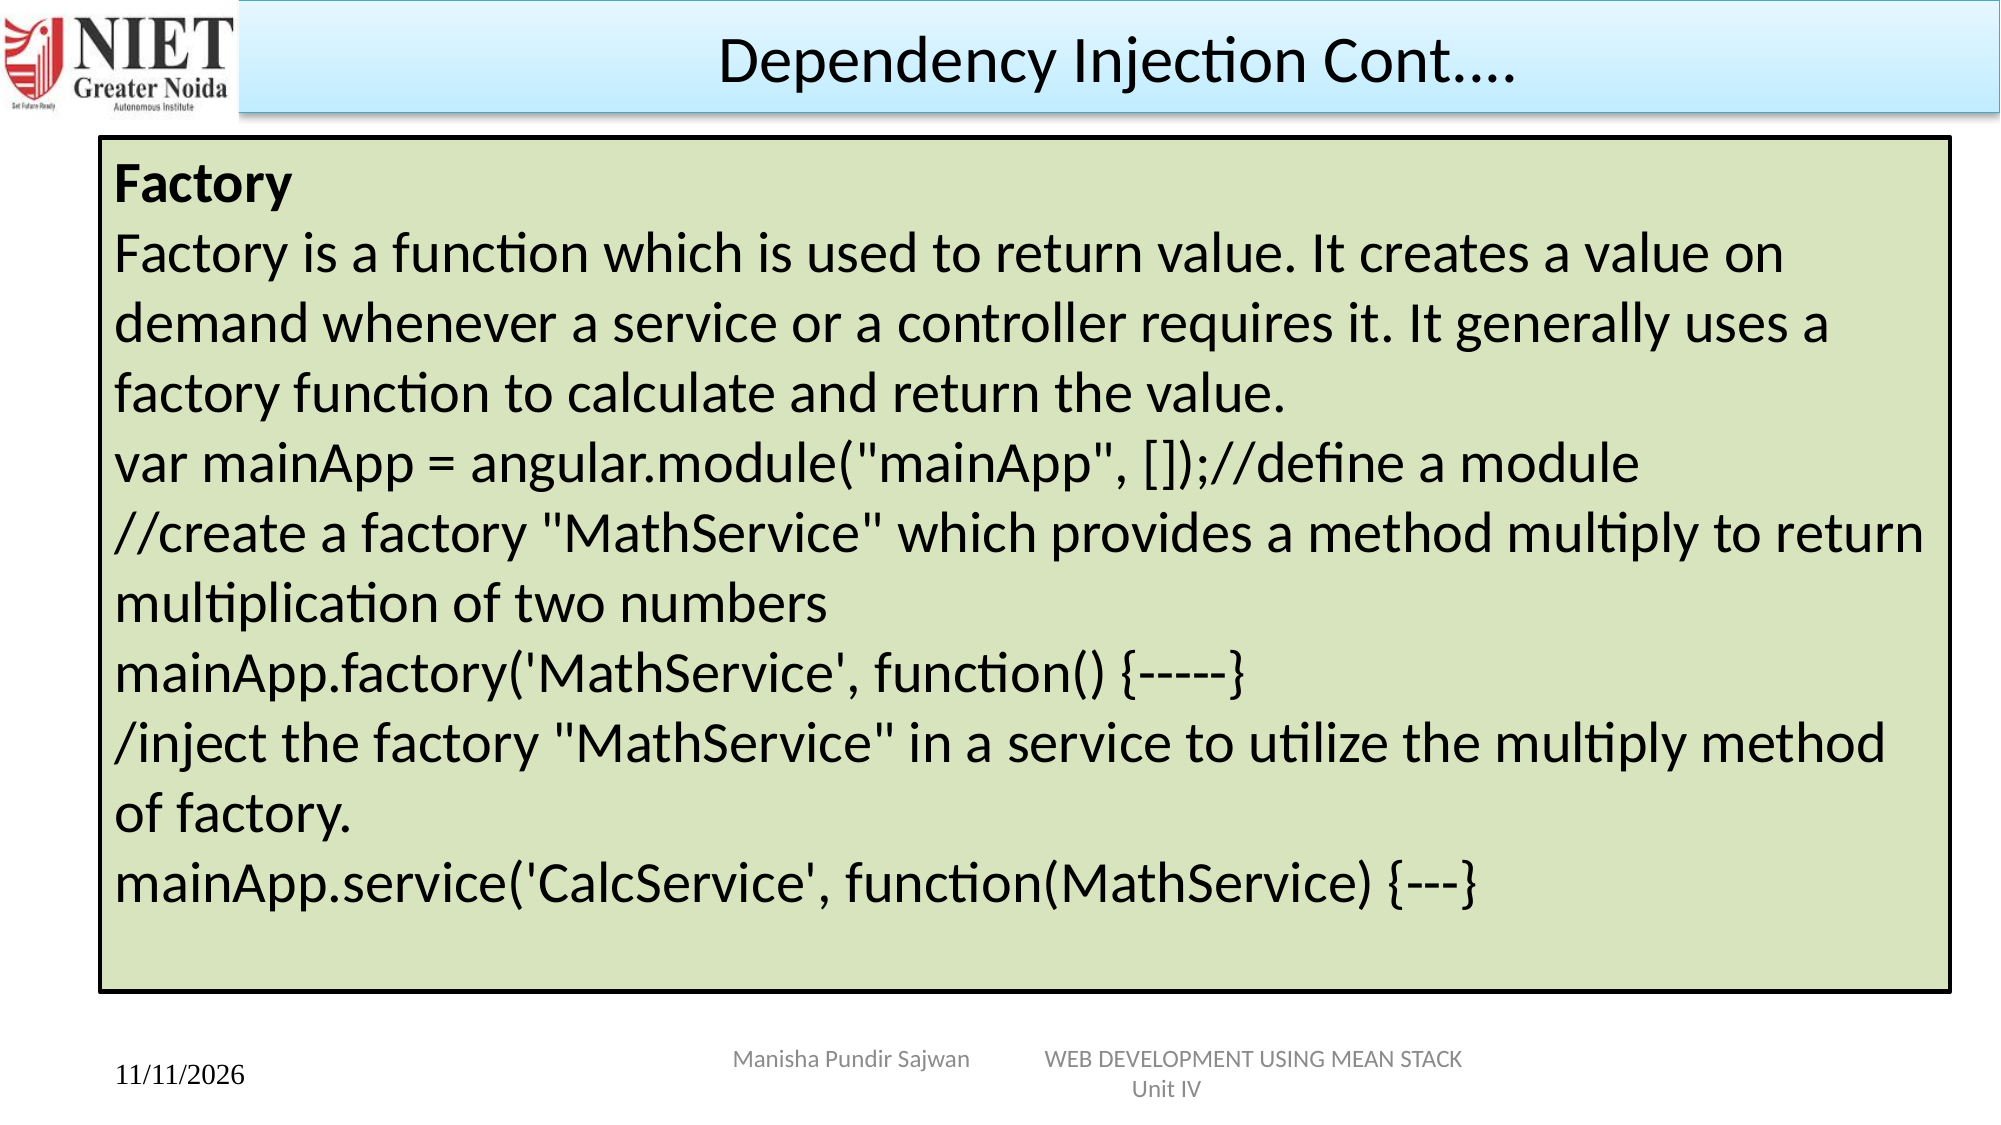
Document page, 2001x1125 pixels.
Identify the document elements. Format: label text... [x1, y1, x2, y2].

picture [0, 0, 239, 127]
text_box Dependency Injection Cont.... [244, 0, 2000, 113]
slide_number [1433, 1042, 1900, 1103]
footer Manisha Pundir Sajwan WEB DEVELOPMENT USING MEAN STACK Unit IV [716, 1042, 1433, 1103]
text_box Factory Factory is a function which is used to return value. It creates a value on demand whenever a service or a controller requires it. It generally uses a factory function to calculate and return the value. var mainApp = angular.module("mainApp", []);//define a module //create a factory "MathService" which provides a method multiply to return multiplication of two numbers mainApp.factory('MathService', function() {-----} /inject the factory "MathService" in a service to utilize the multiply method of factory. mainApp.service('CalcService', function(MathService) {---} [99, 137, 1950, 992]
slide_number [99, 1042, 567, 1103]
